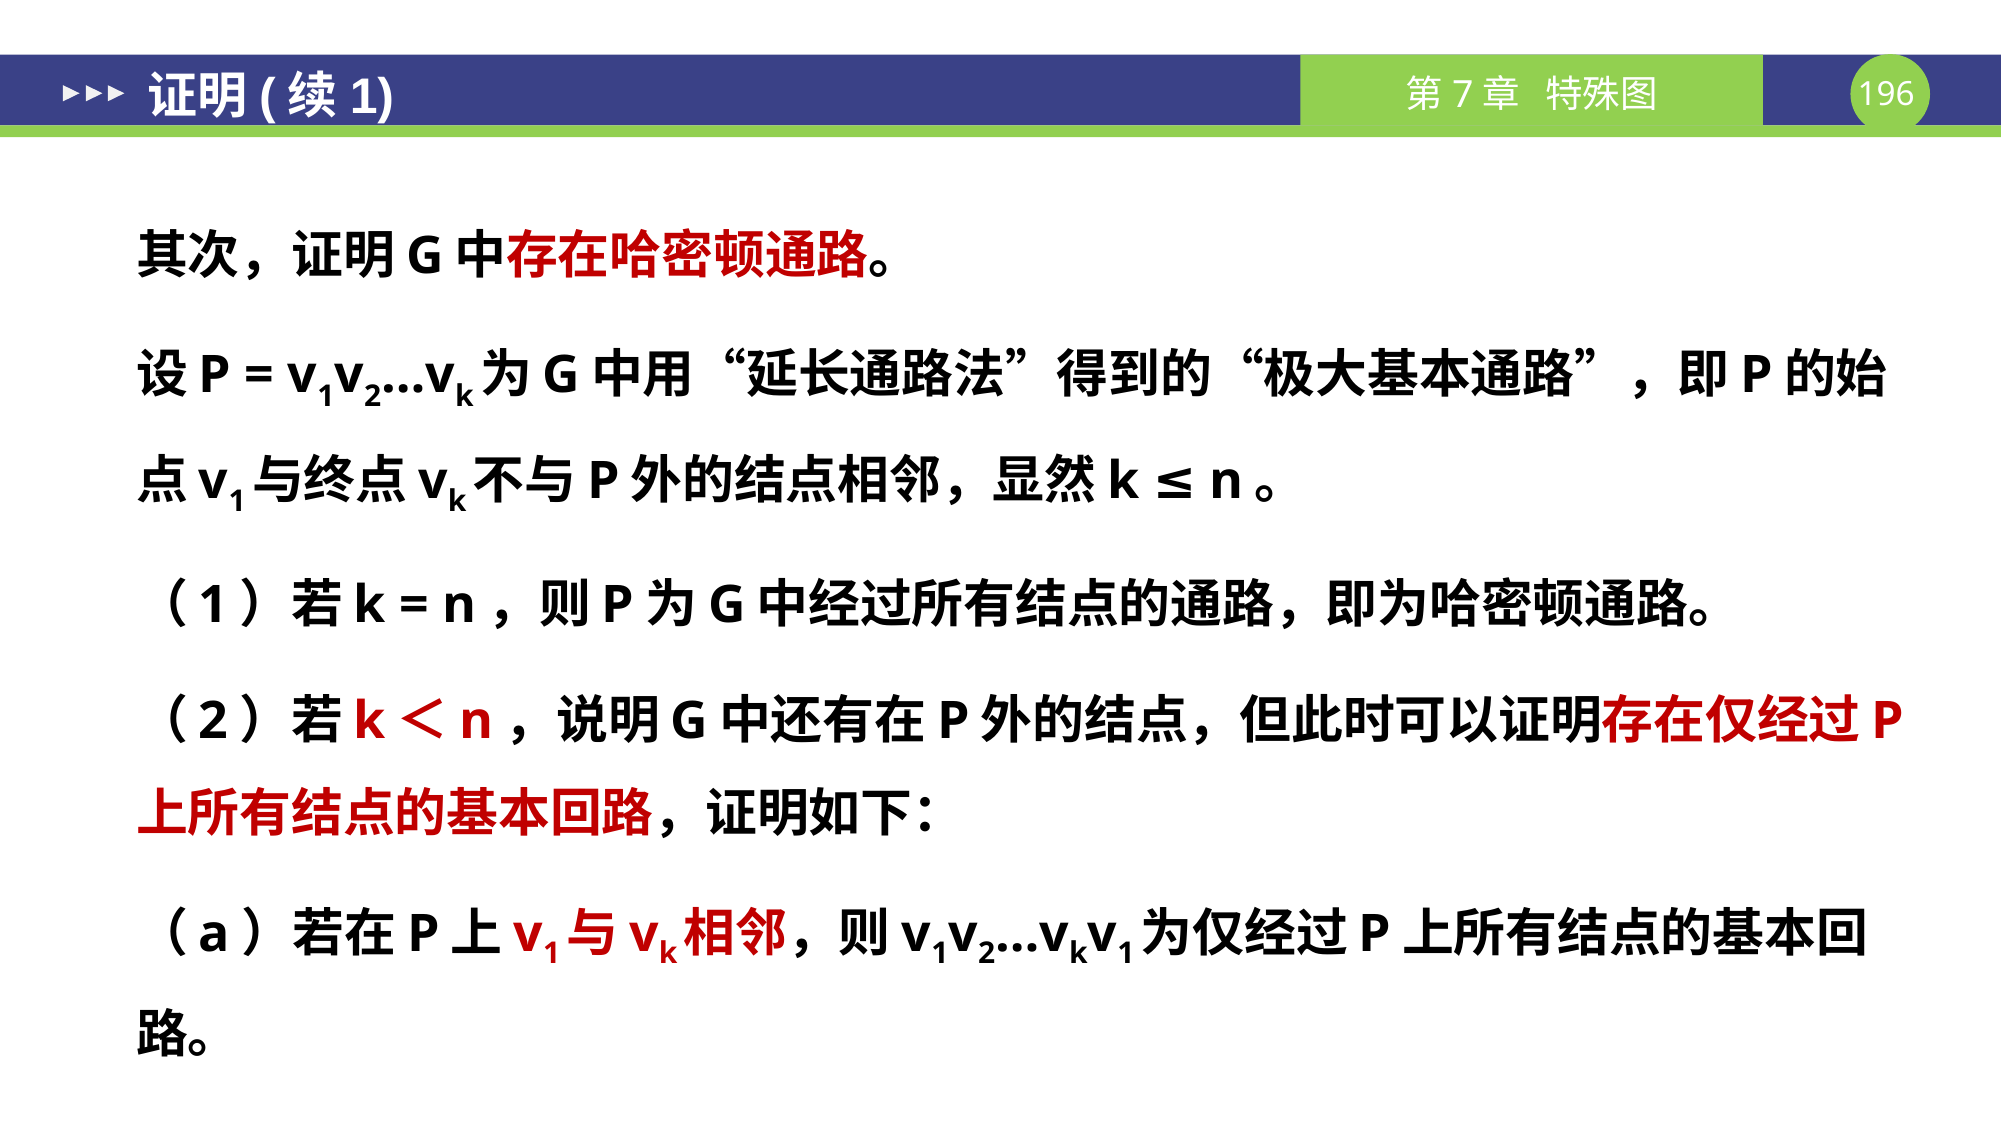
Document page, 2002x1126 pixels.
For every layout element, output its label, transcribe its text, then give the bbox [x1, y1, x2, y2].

title 证明(续1) [127, 57, 1003, 129]
list 其次，证明G中存在哈密顿通路。 设P = v1v2…vk为G中用“延长通路法”得到的“极大基本通路”，即P的始点v1与终点vk不与P外的结点相邻，显然k ≤ n。 （1）若k = n，则P为G中经过所有结点的通路，即为哈密顿通路。 （2）若k＜n，说明G中还有在P外的结点，但此时可以证明存在仅经过P上所有结点的基本回路，证明如下： （a）若在P上v1与vk相邻，则v1v2…vkv1为仅经过P上所有结点的基本回路。 [116, 180, 1938, 1076]
